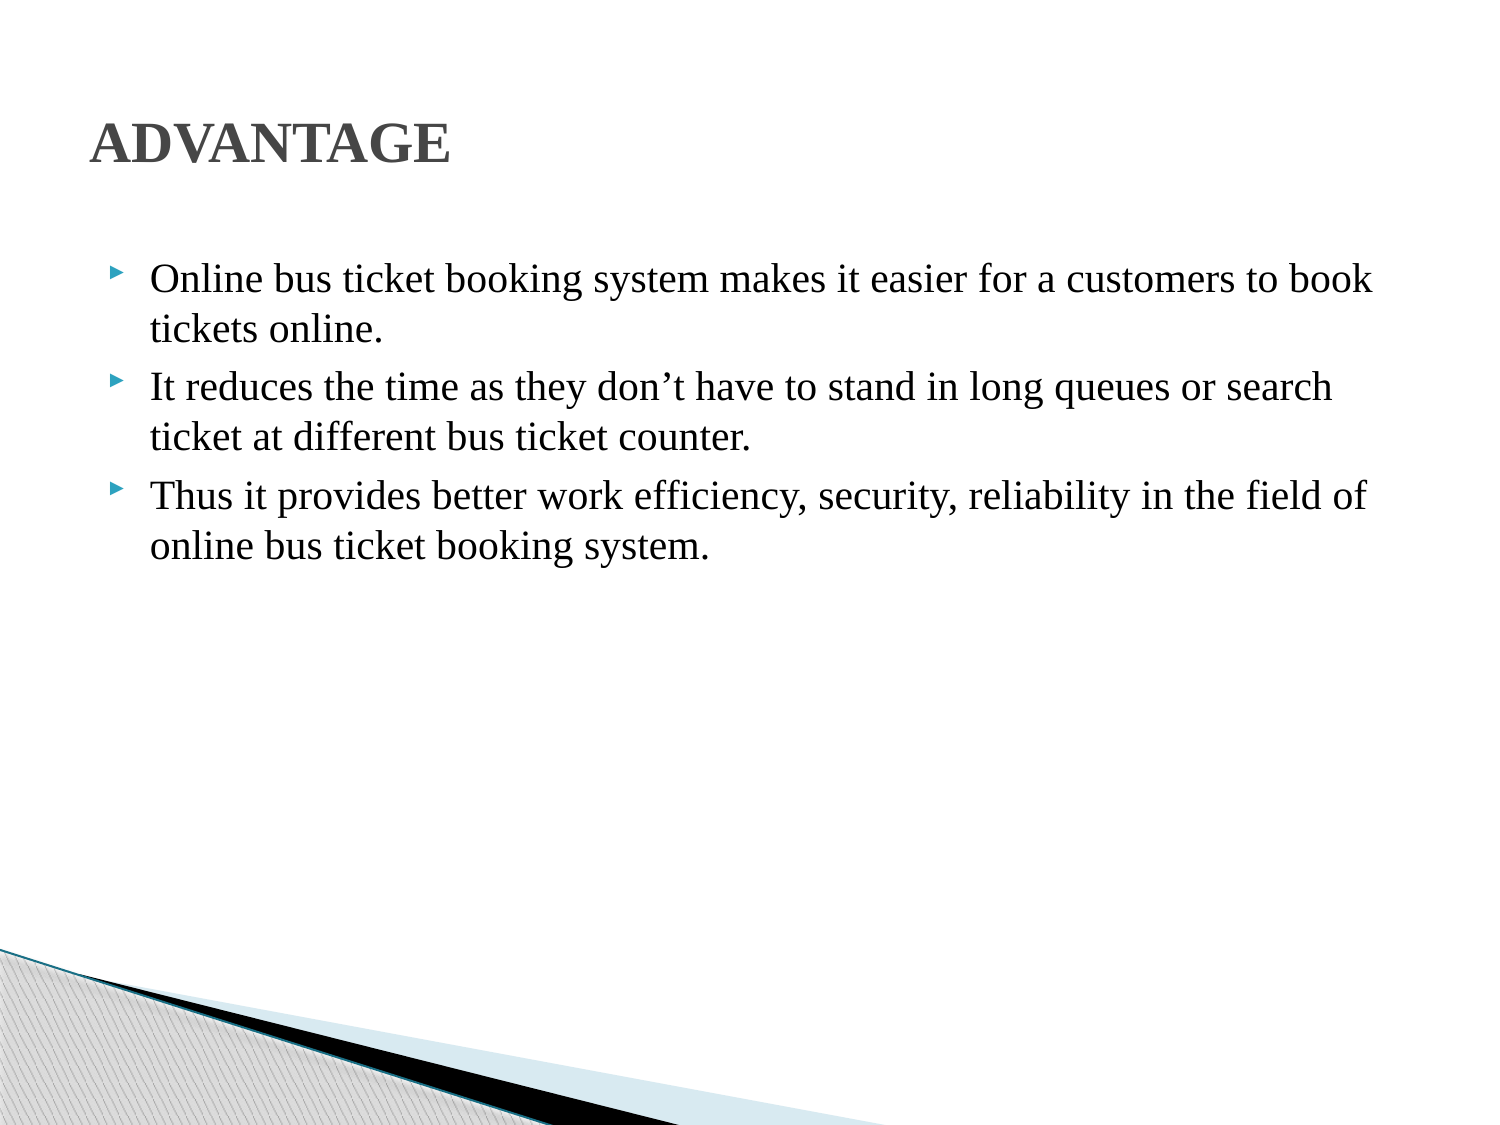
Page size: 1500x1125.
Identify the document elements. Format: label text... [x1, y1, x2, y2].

title ADVANTAGE [75, 45, 1425, 233]
list Online bus ticket booking system makes it easier for a customers to book tickets online. It reduces the time as they don’t have to stand in long queues or search ticket at different bus ticket counter. Thus it provides better work efficiency, security, reliability in the field of online bus ticket booking system. [75, 243, 1425, 986]
